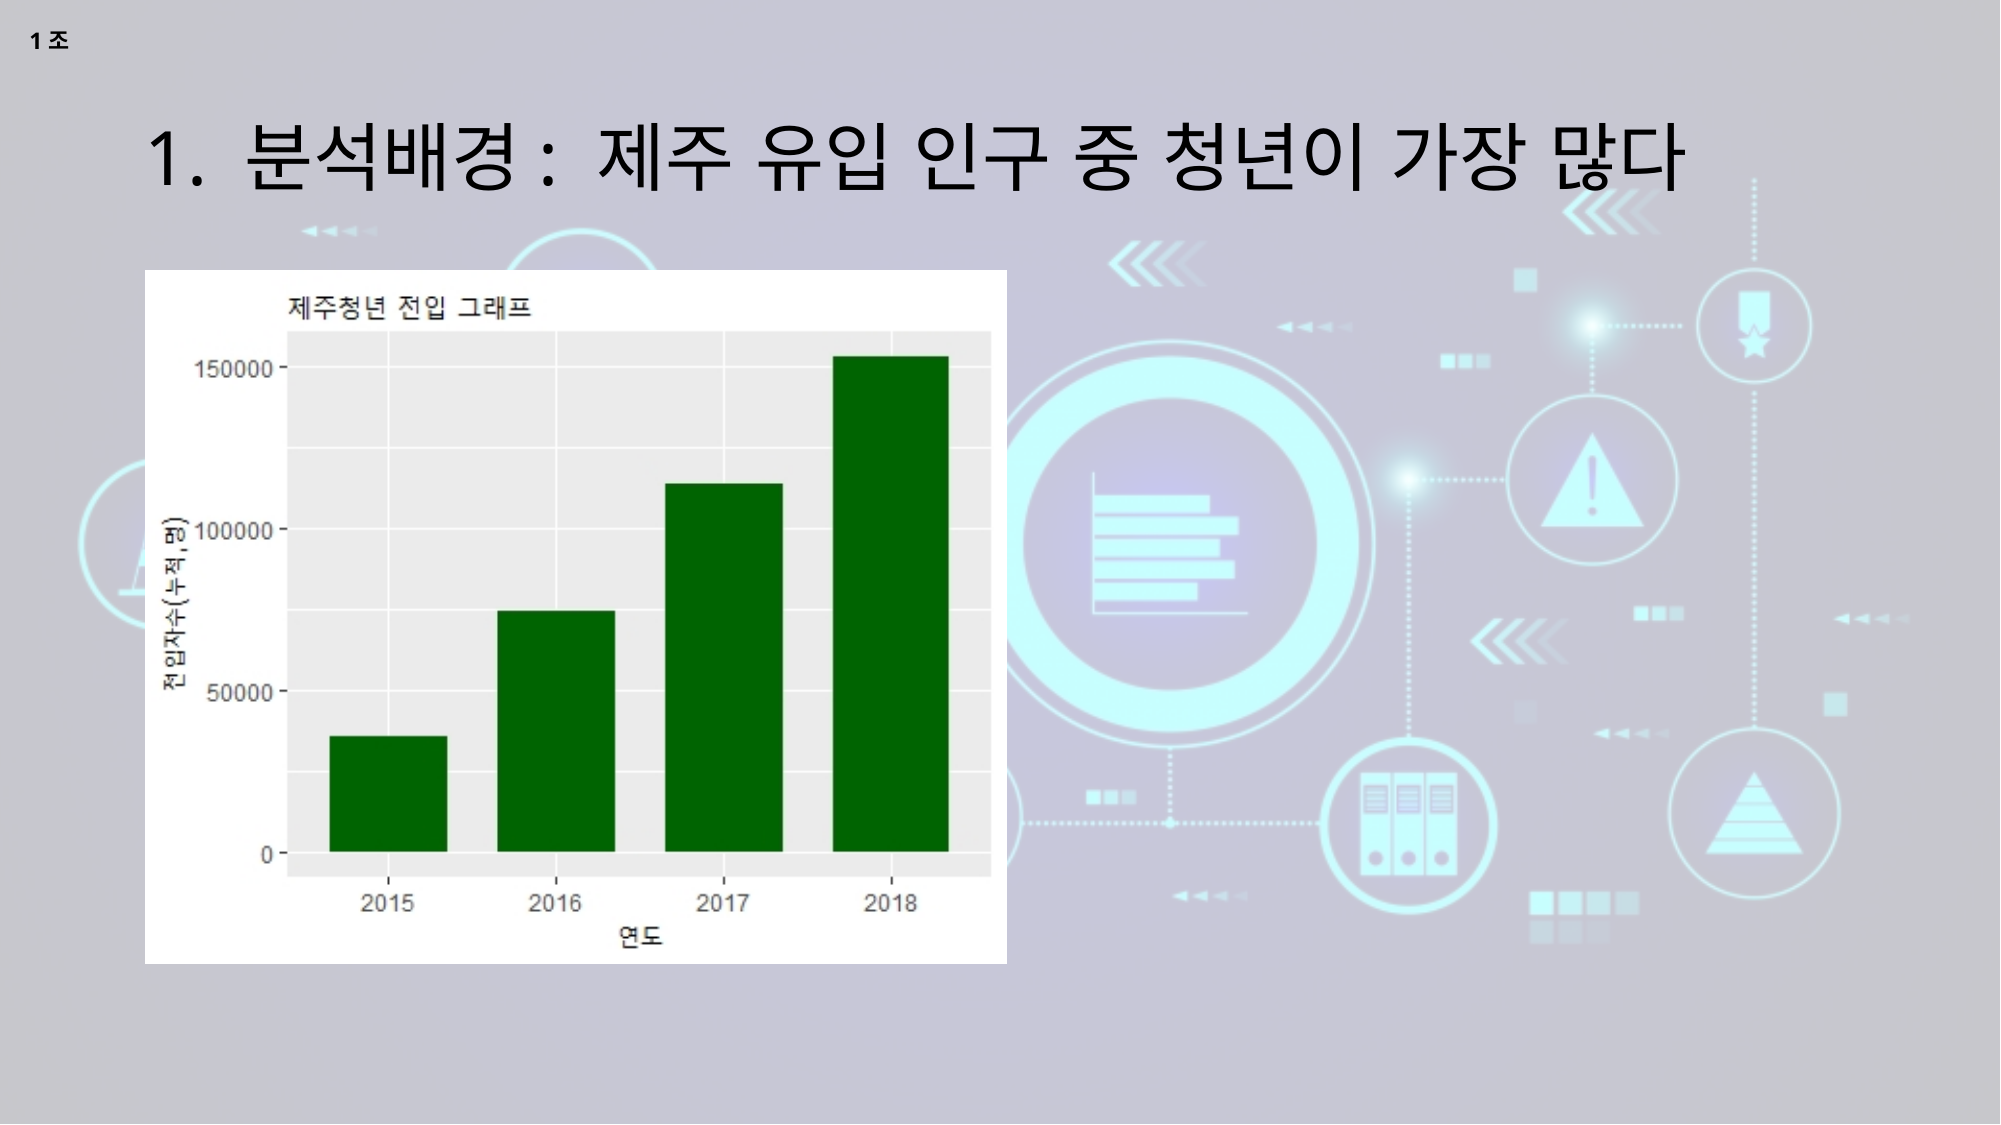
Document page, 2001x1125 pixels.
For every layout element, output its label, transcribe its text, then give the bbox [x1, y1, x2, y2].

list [145, 269, 1007, 964]
title 1. 분석배경: 제주 유입 인구 중 청년이 가장 많다 [129, 52, 1855, 271]
